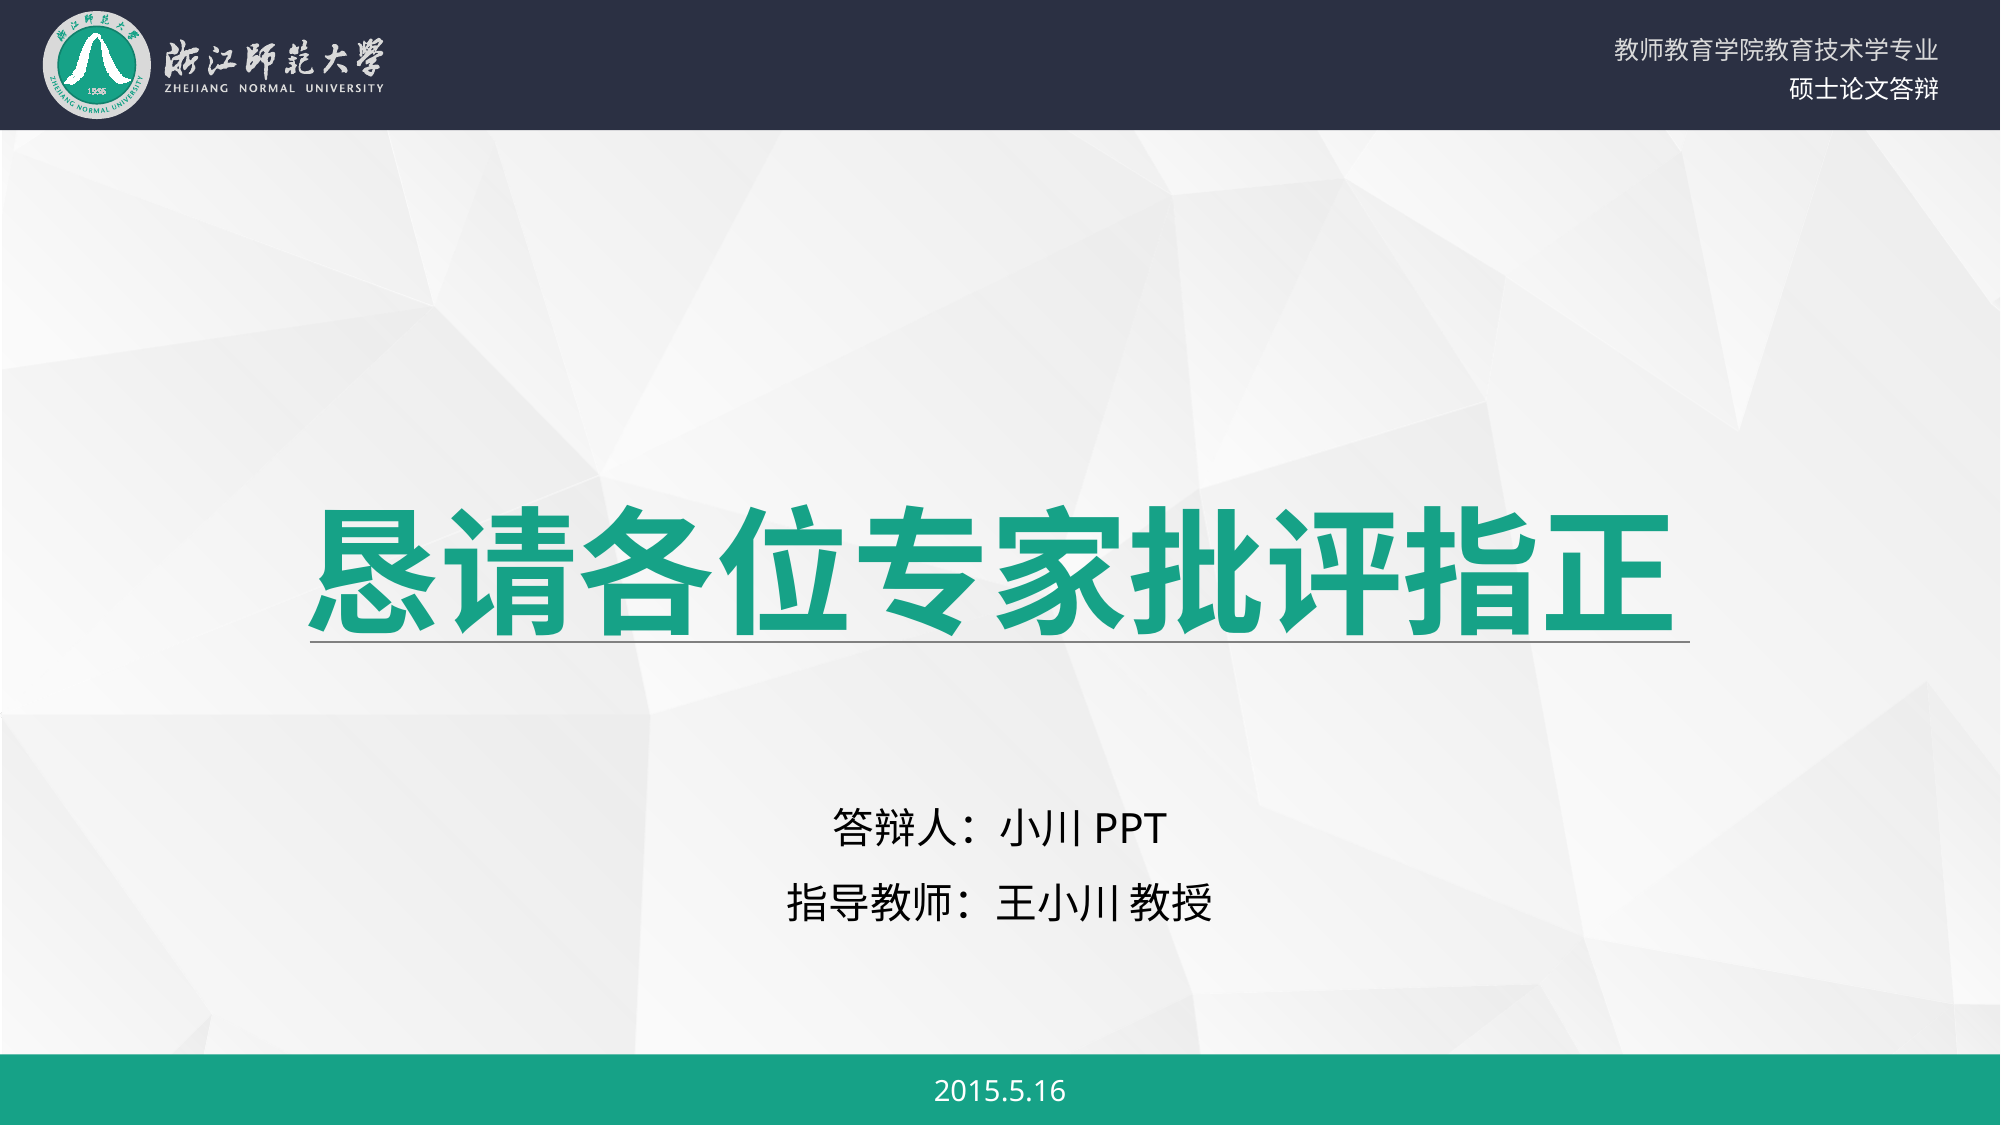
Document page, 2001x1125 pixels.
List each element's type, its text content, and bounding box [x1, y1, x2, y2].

text_box 答辩人：小川PPT 指导教师：王小川 教授 [697, 769, 1303, 935]
text_box 恳请各位专家批评指正 [227, 445, 1753, 659]
picture [0, 0, 2001, 1125]
